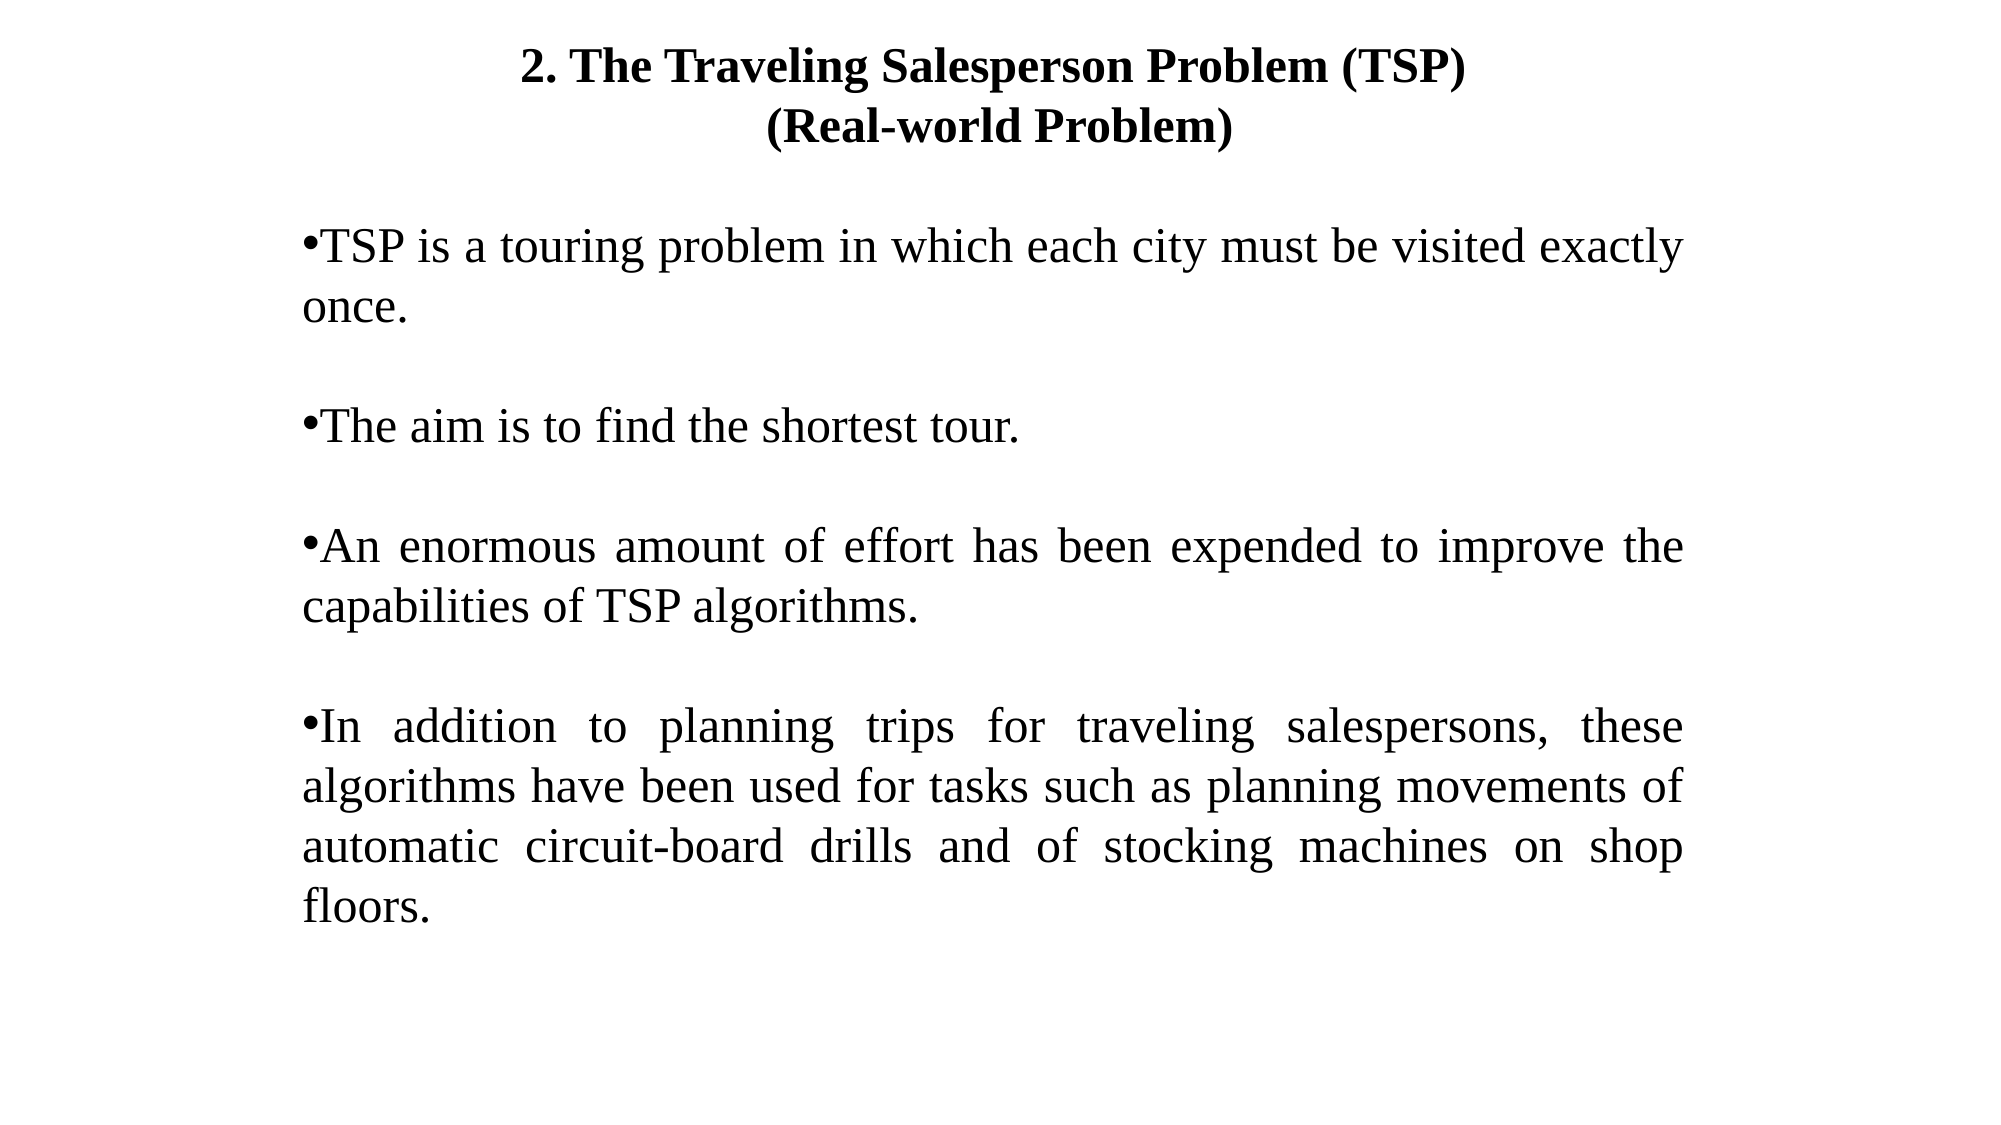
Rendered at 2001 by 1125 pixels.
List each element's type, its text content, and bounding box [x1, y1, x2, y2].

text_box 2. The Traveling Salesperson Problem (TSP) (Real-world Problem) TSP is a touring problem in which each city must be visited exactly once. The aim is to find the shortest tour. An enormous amount of effort has been expended to improve the capabilities of TSP algorithms. In addition to planning trips for traveling salespersons, these algorithms have been used for tasks such as planning movements of automatic circuit-board drills and of stocking machines on shop floors. [287, 24, 1700, 1060]
